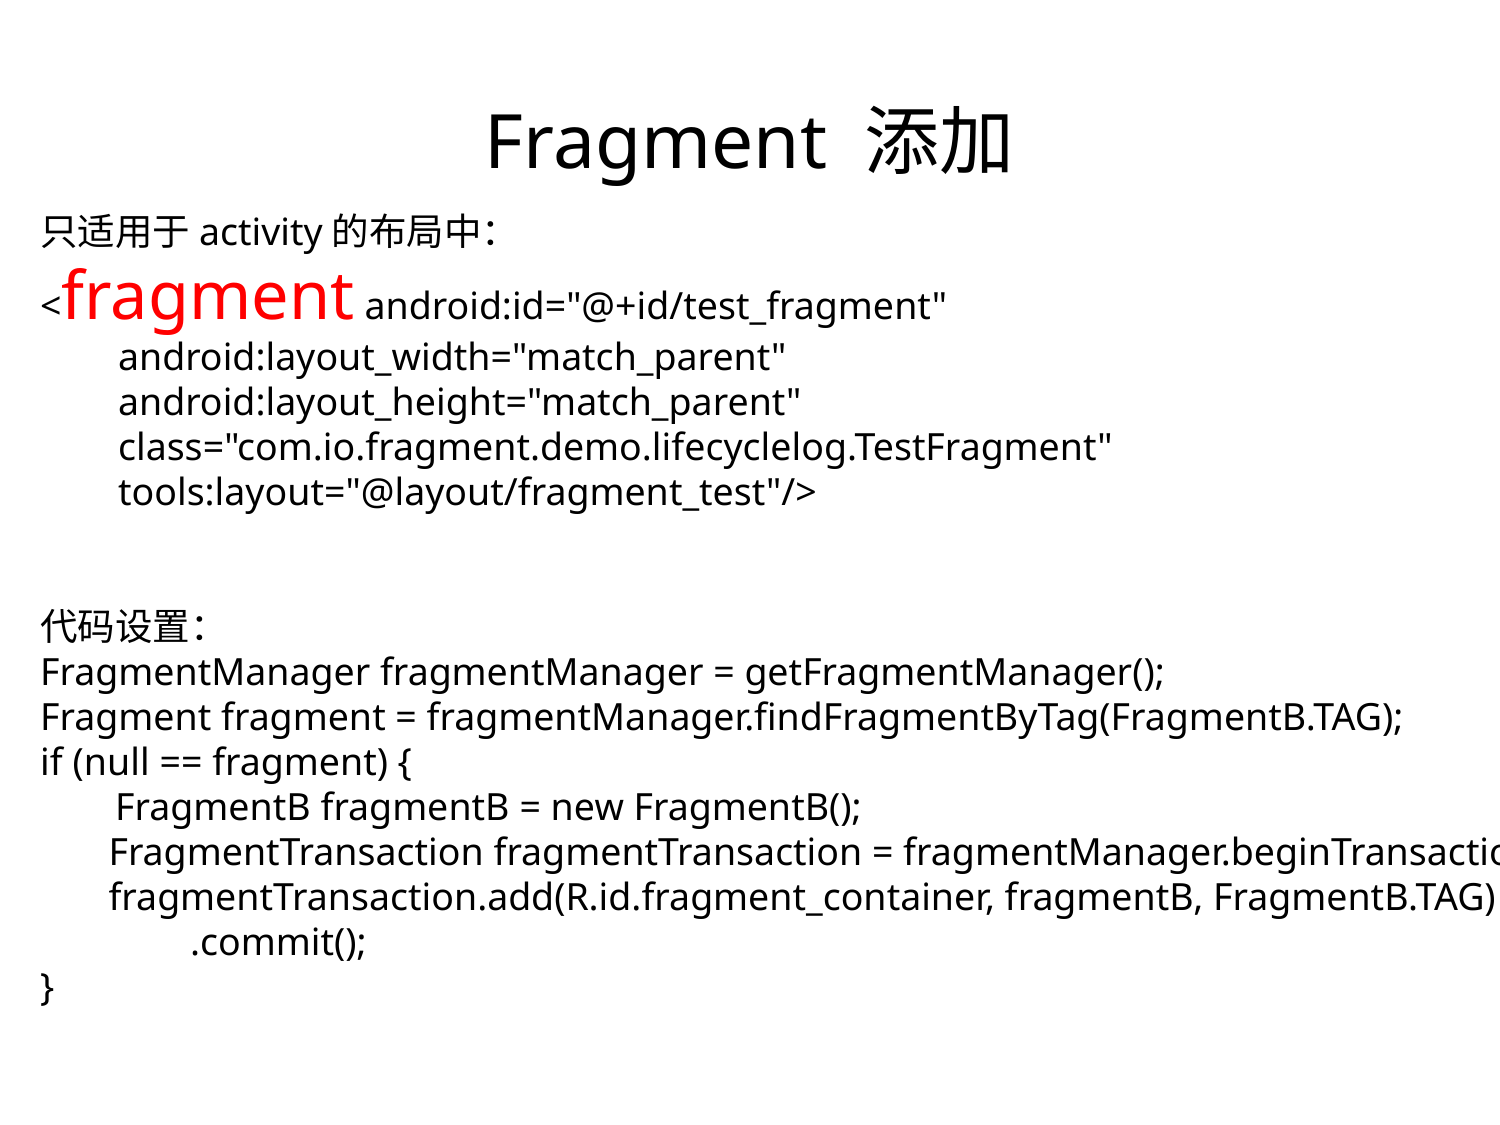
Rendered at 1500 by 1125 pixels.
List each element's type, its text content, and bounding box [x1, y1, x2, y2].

text_box 只适用于activity的布局中： <fragment android:id="@+id/test_fragment" android:layout_width="match_parent" android:layout_height="match_parent" class="com.io.fragment.demo.lifecyclelog.TestFragment" tools:layout="@layout/fragment_test"/> 代码设置： FragmentManager fragmentManager = getFragmentManager(); Fragment fragment = fragmentManager.findFragmentByTag(FragmentB.TAG); if (null == fragment) { FragmentB fragmentB = new FragmentB(); FragmentTransaction fragmentTransaction = fragmentManager.beginTransaction(); fragmentTransaction.add(R.id.fragment_container, fragmentB, FragmentB.TAG) .commit(); } [40, 208, 1500, 1094]
text_box Fragment 添加 [75, 44, 1425, 208]
